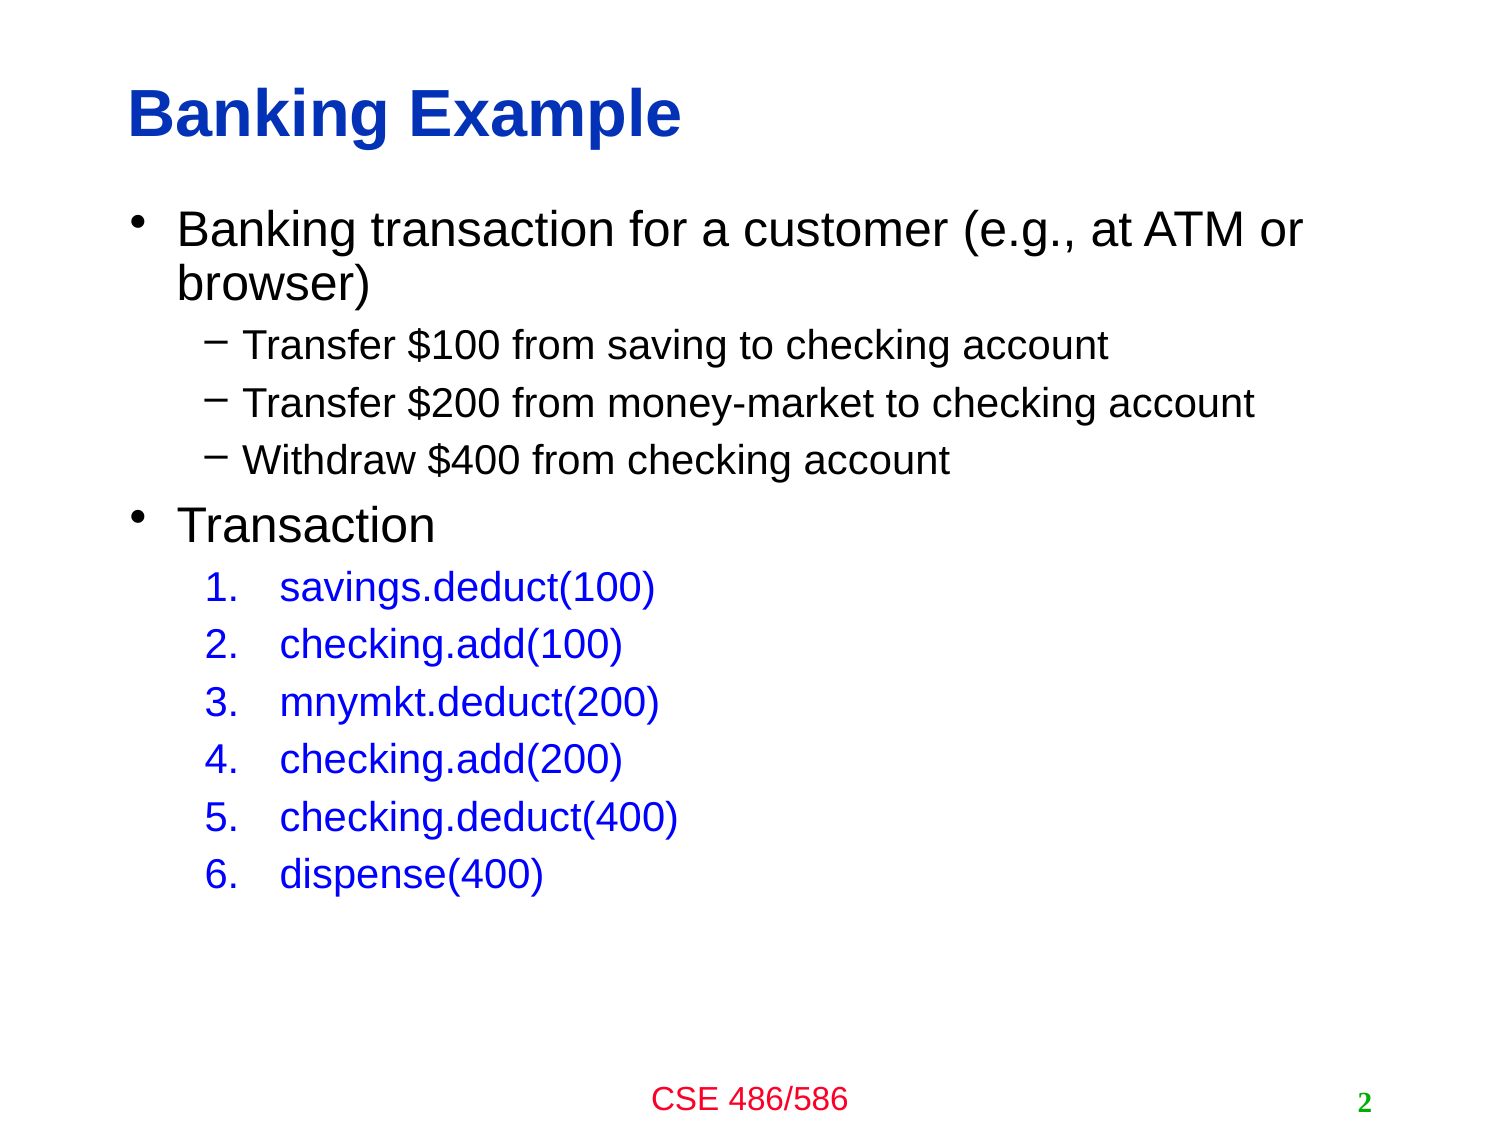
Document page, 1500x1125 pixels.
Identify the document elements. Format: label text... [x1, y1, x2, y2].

slide_number 2 [1074, 1076, 1388, 1125]
list Banking transaction for a customer (e.g., at ATM or browser) Transfer $100 from saving to checking account Transfer $200 from money-market to checking account Withdraw $400 from checking account Transaction savings.deduct(100) checking.add(100) mnymkt.deduct(200) checking.add(200) checking.deduct(400) dispense(400) [114, 195, 1376, 1005]
title Banking Example [112, 53, 1310, 176]
